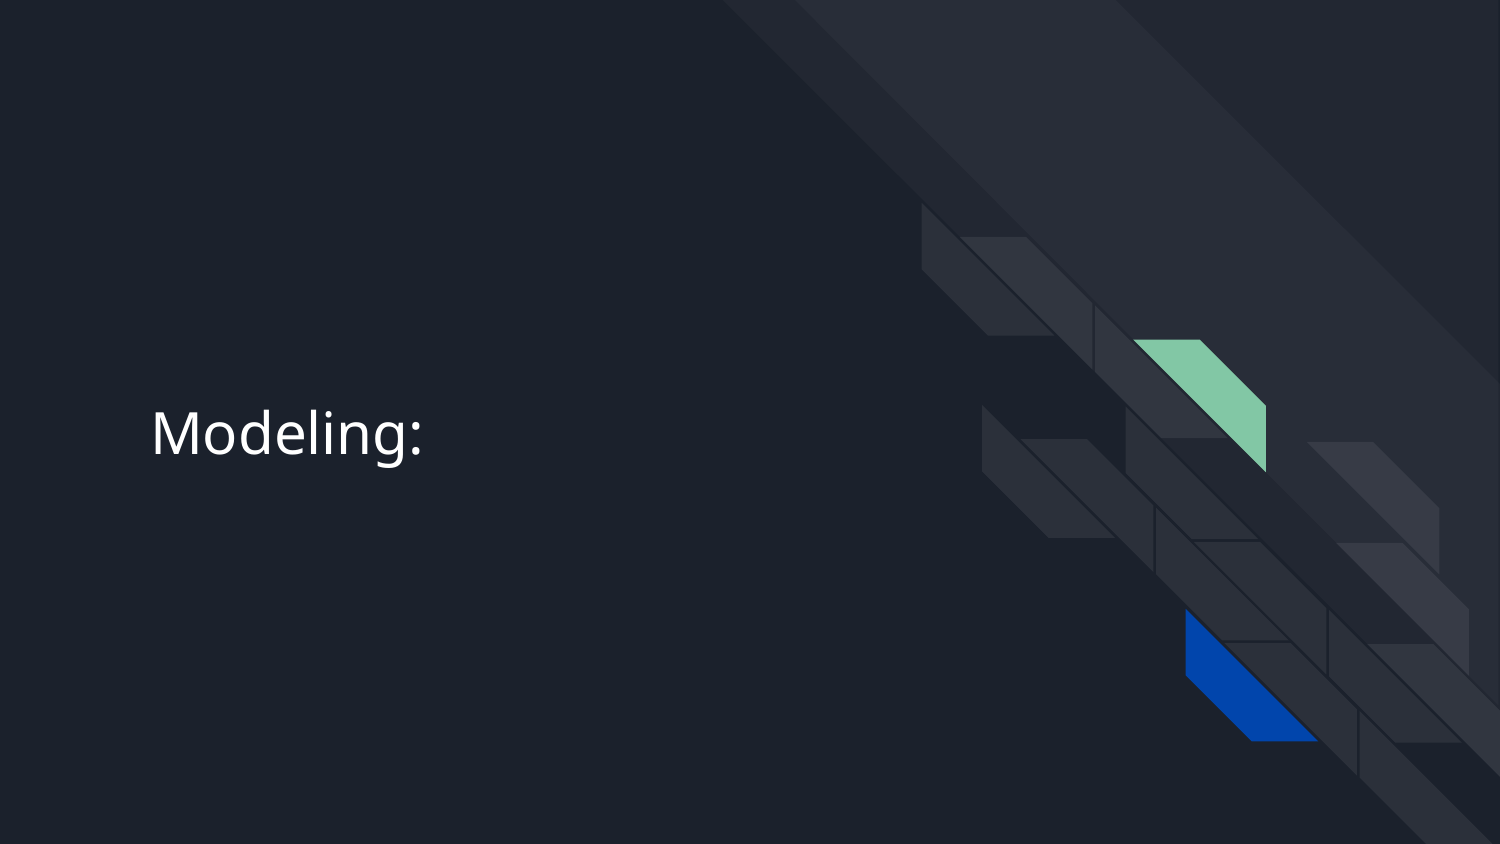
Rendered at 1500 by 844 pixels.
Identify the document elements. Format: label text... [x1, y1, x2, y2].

title Modeling: [135, 142, 888, 720]
